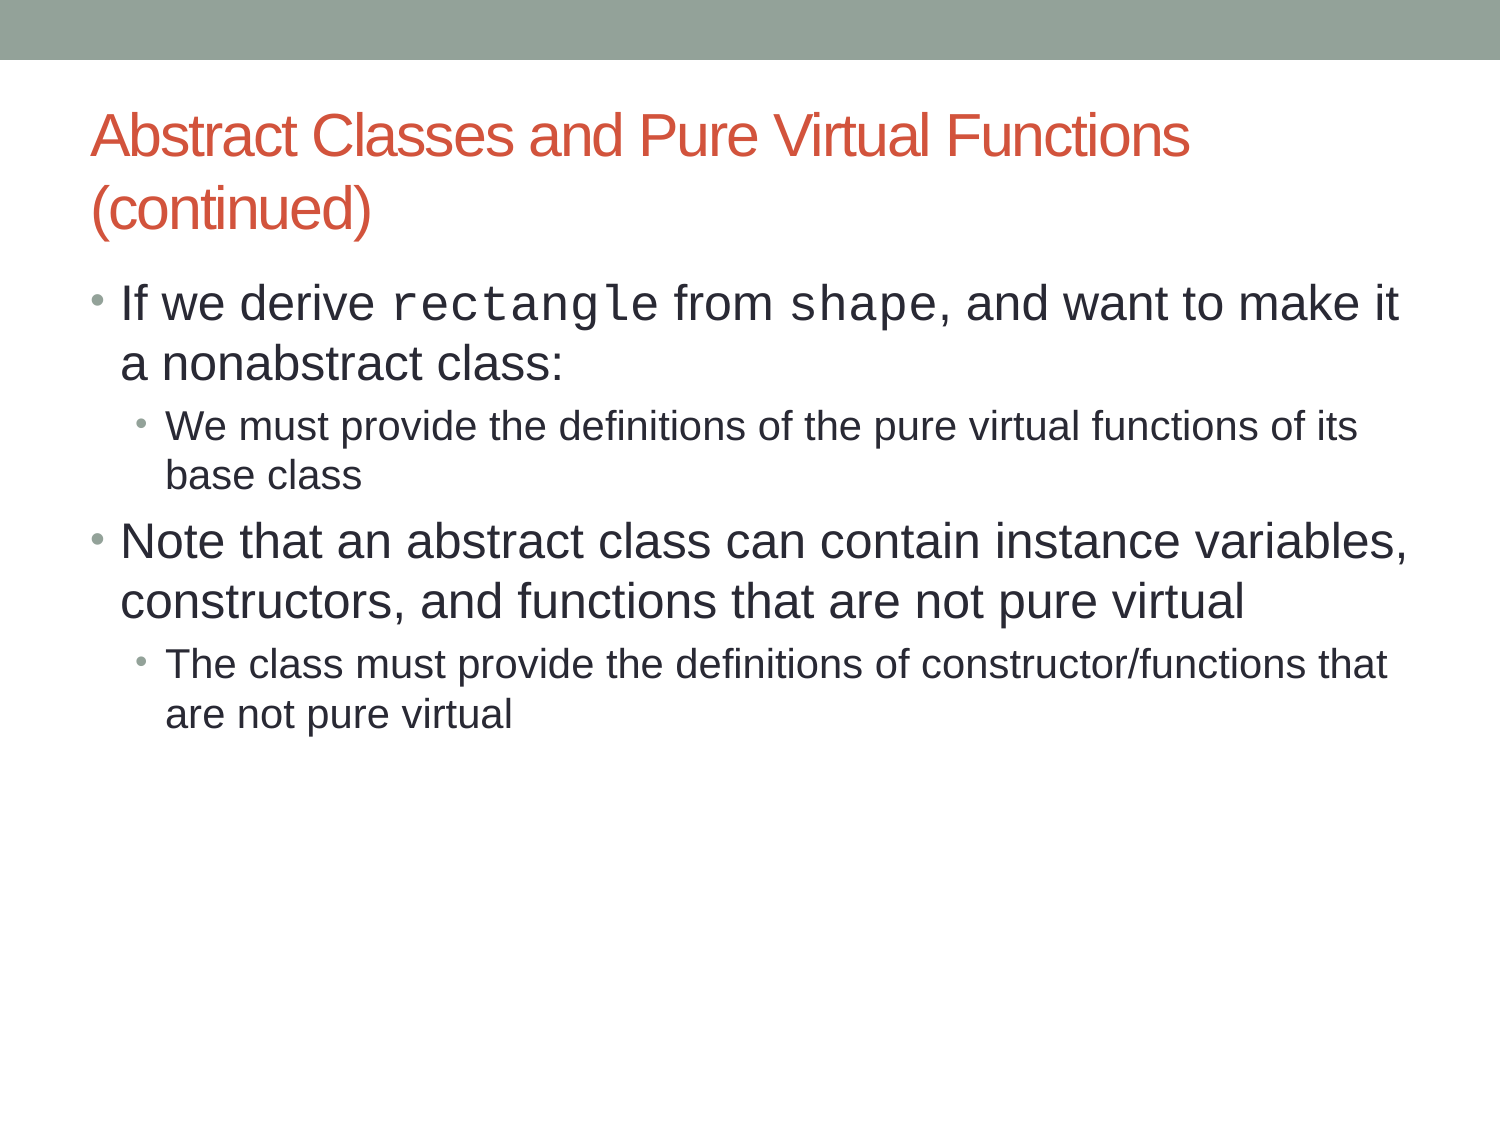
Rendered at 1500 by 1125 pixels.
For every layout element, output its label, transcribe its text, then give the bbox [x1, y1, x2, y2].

list If we derive rectangle from shape, and want to make it a nonabstract class: We must provide the definitions of the pure virtual functions of its base class Note that an abstract class can contain instance variables, constructors, and functions that are not pure virtual The class must provide the definitions of constructor/functions that are not pure virtual [75, 262, 1425, 1063]
title Abstract Classes and Pure Virtual Functions (continued) [75, 87, 1425, 250]
